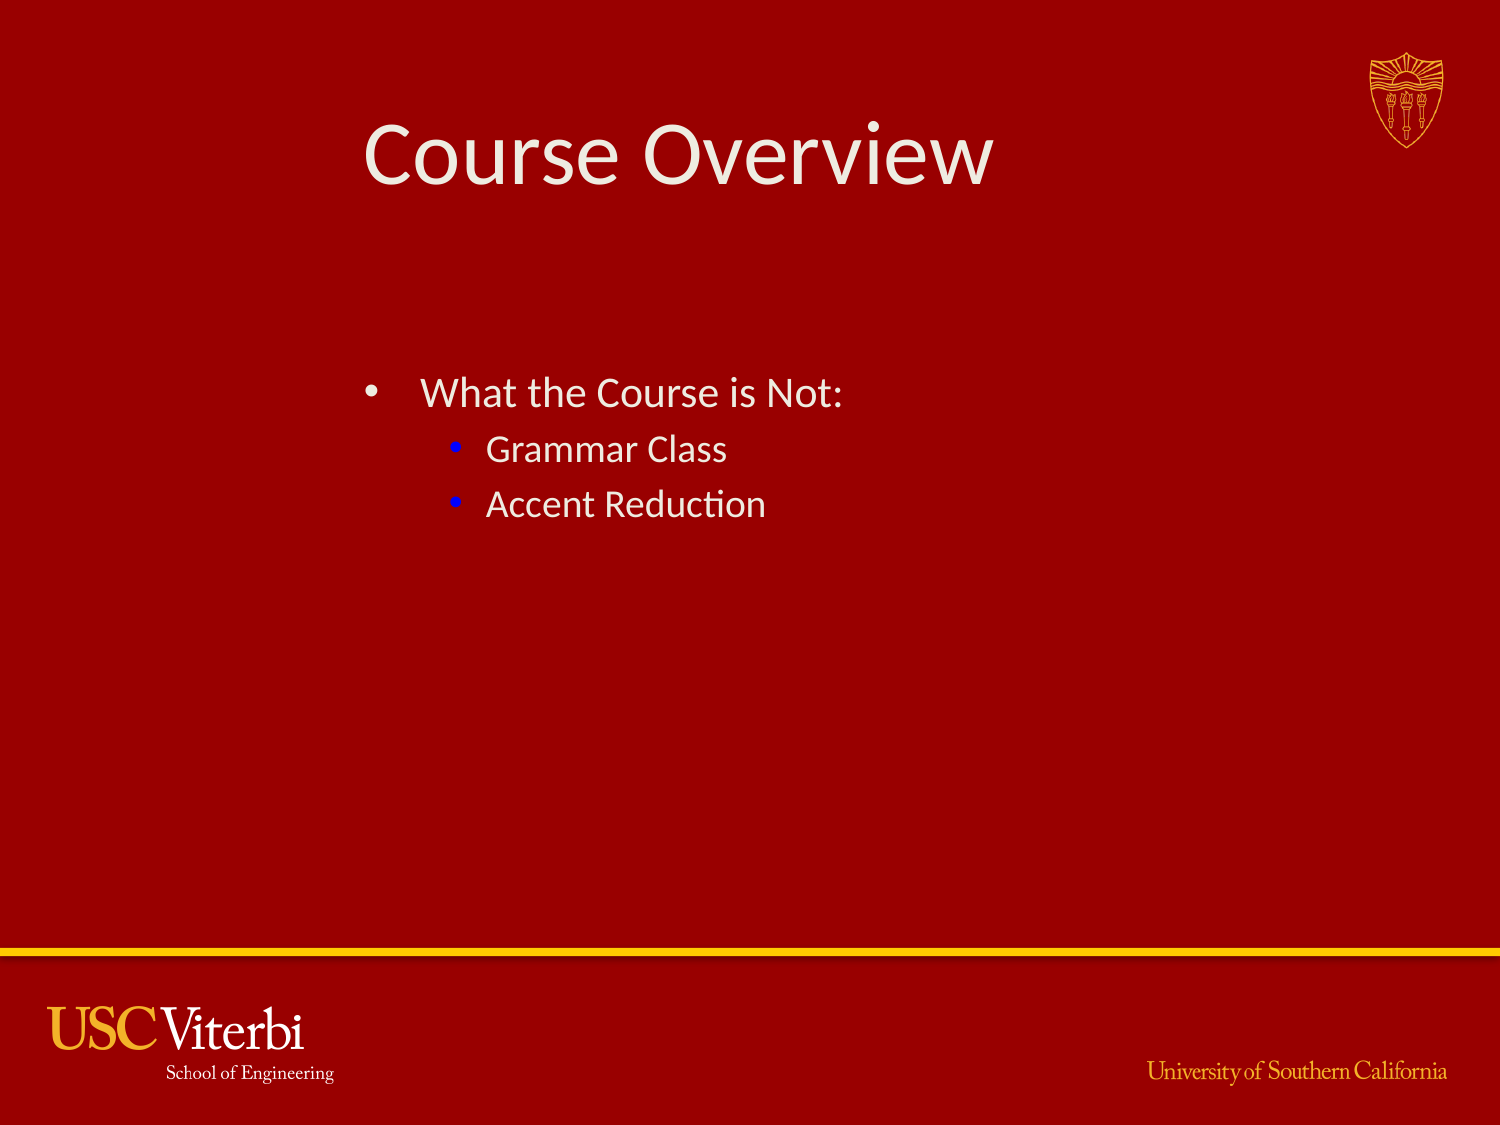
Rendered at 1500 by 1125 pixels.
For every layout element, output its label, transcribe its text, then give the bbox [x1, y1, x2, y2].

list What the Course is Not: Grammar Class Accent Reduction [349, 299, 1362, 975]
title Course Overview [349, 74, 1312, 263]
picture [1147, 1060, 1447, 1086]
picture [47, 1006, 334, 1084]
picture [1345, 39, 1468, 162]
